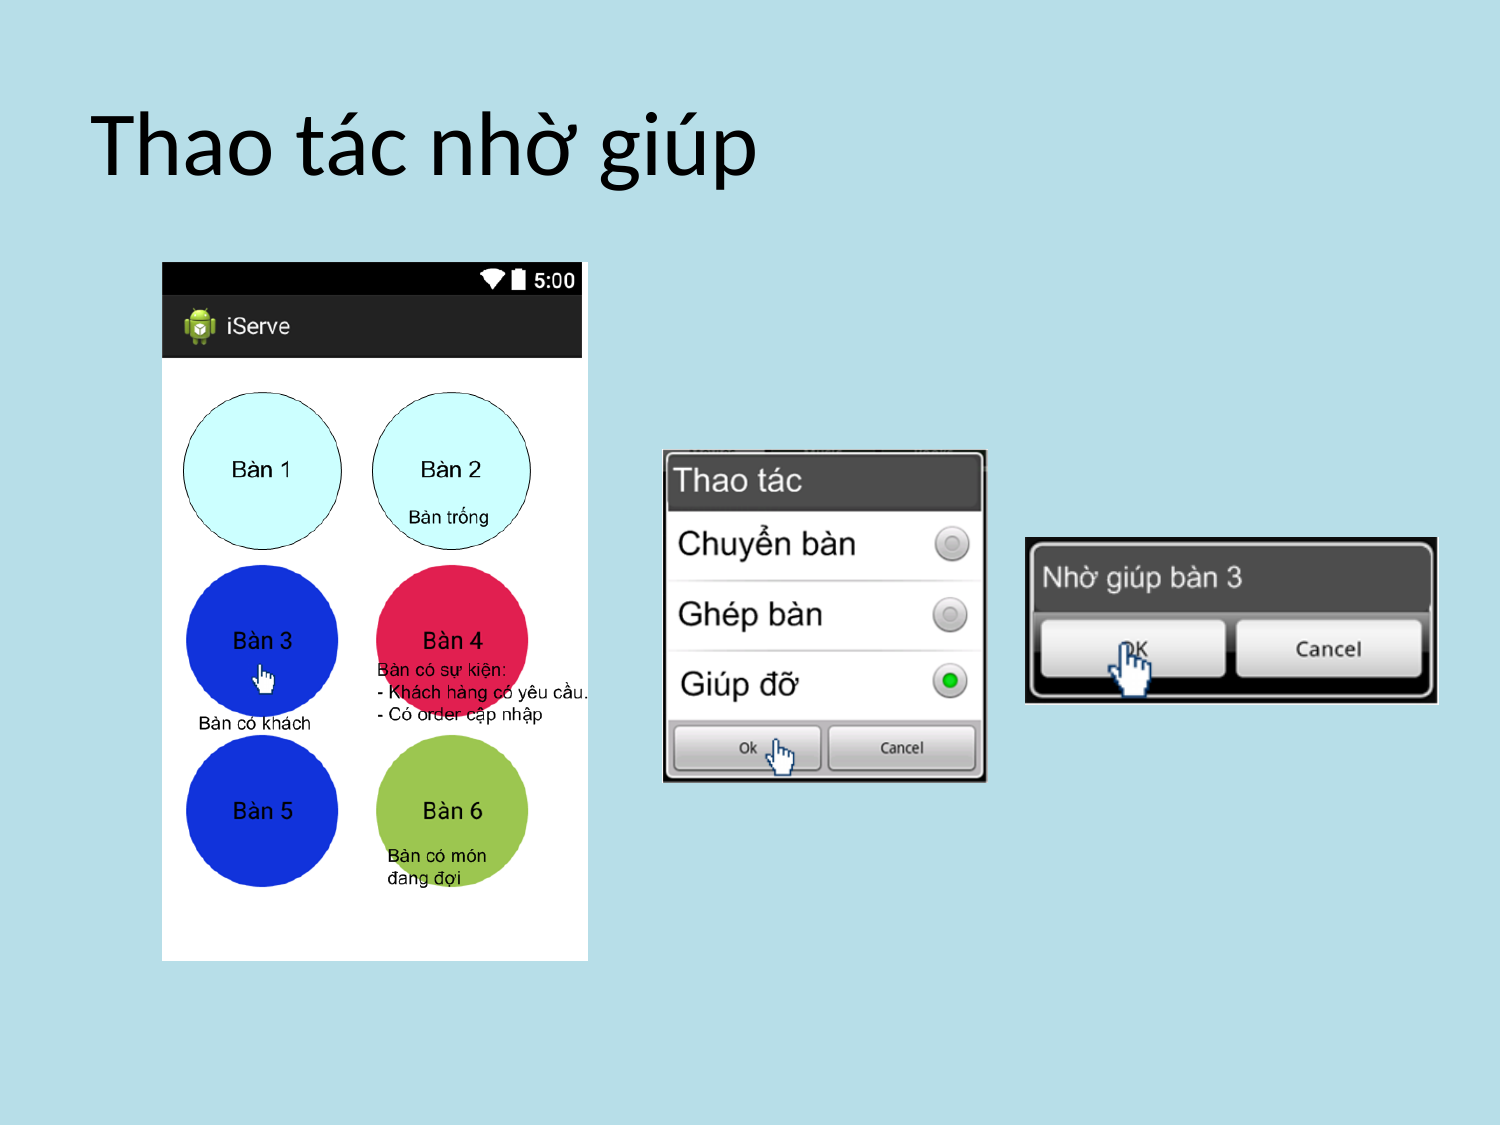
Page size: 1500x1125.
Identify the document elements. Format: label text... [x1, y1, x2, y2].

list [162, 262, 588, 961]
title Thao tác nhờ giúp [75, 45, 1425, 233]
picture [1024, 537, 1440, 705]
picture [662, 449, 988, 783]
